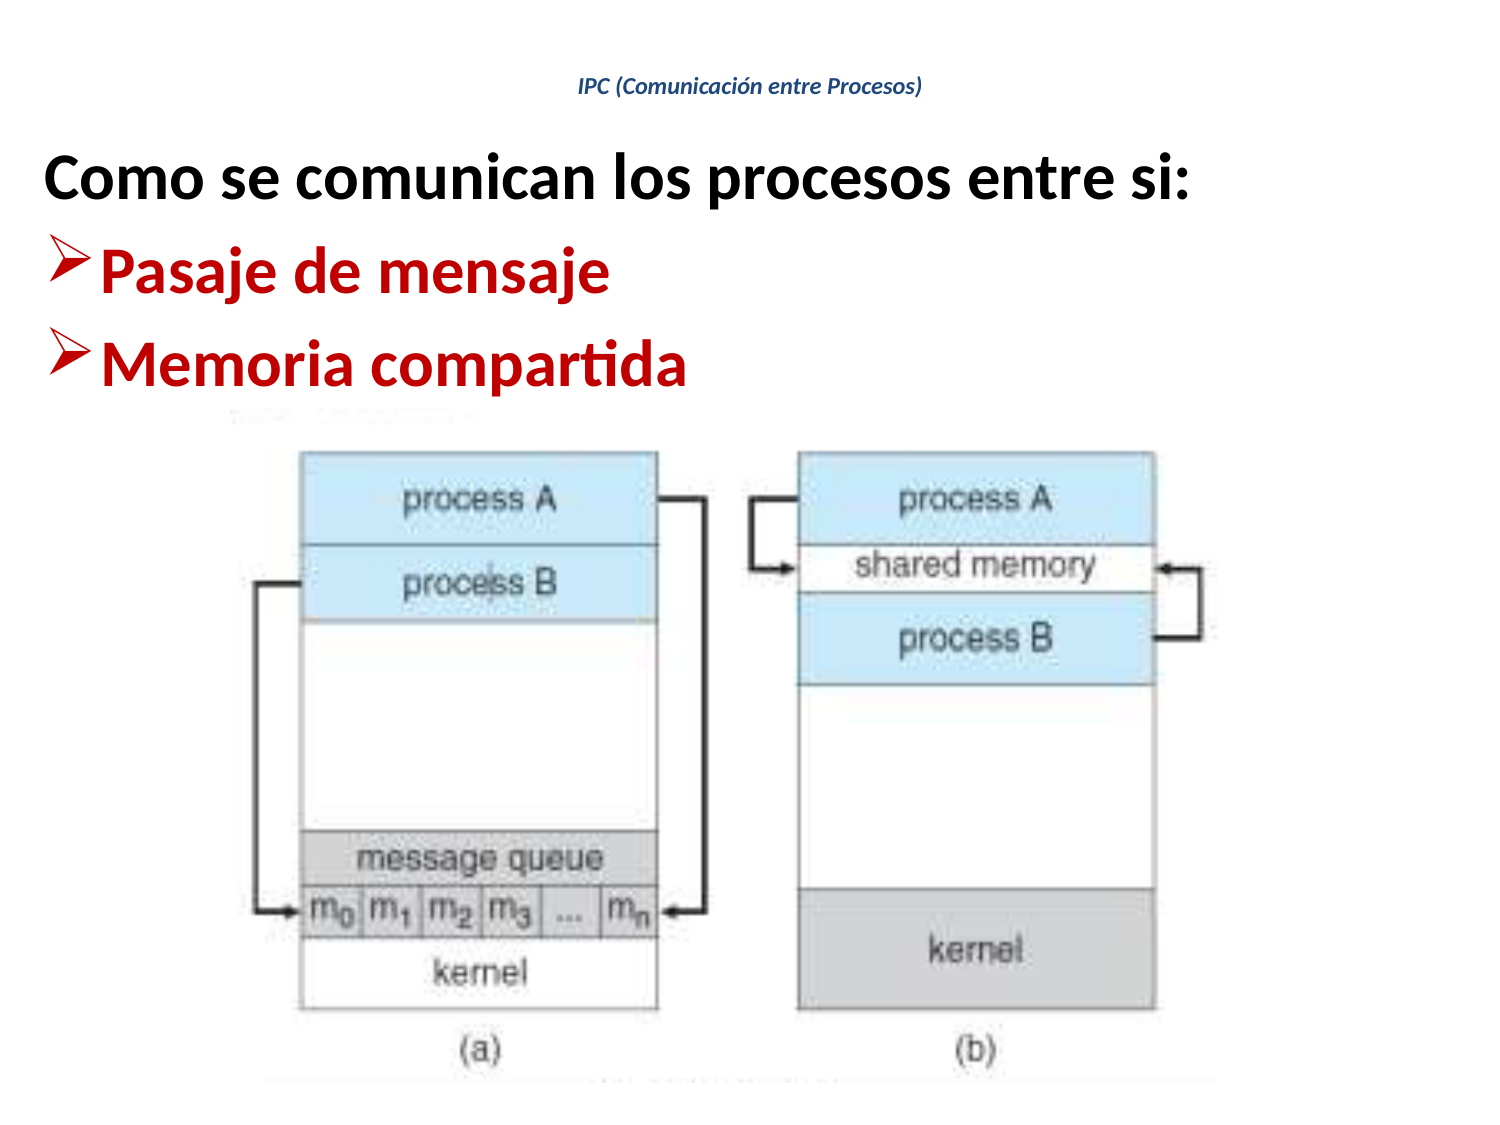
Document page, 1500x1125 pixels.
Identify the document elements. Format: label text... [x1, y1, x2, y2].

list Como se comunican los procesos entre si: Pasaje de mensaje Memoria compartida [29, 125, 1483, 1094]
picture [229, 408, 1235, 1083]
title IPC (Comunicación entre Procesos) [0, 30, 1500, 138]
